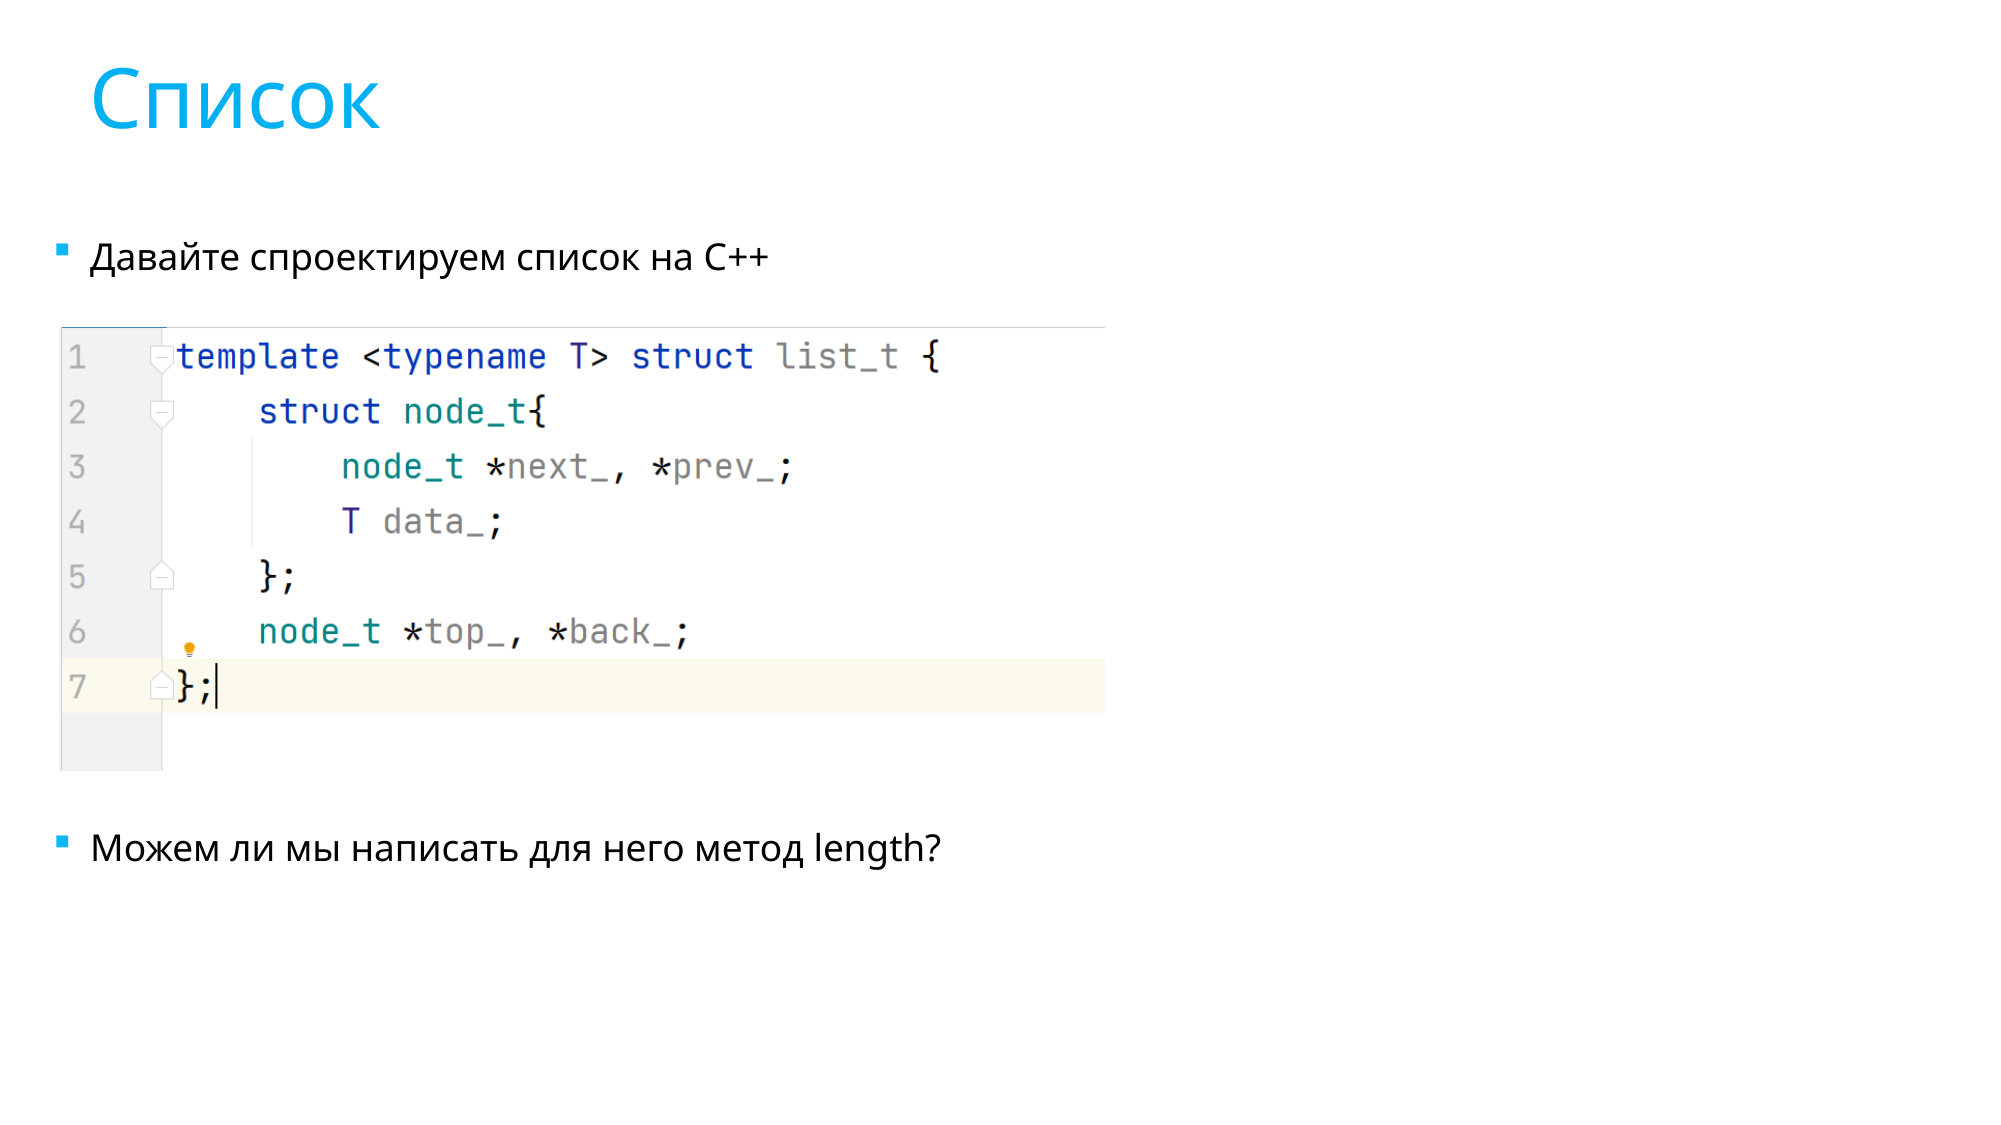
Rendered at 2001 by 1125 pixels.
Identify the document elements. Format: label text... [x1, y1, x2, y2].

text_box Список [74, 38, 1573, 153]
picture [59, 327, 1105, 771]
list Давайте спроектируем список на С++ Можем ли мы написать для него метод length? [38, 216, 1914, 881]
